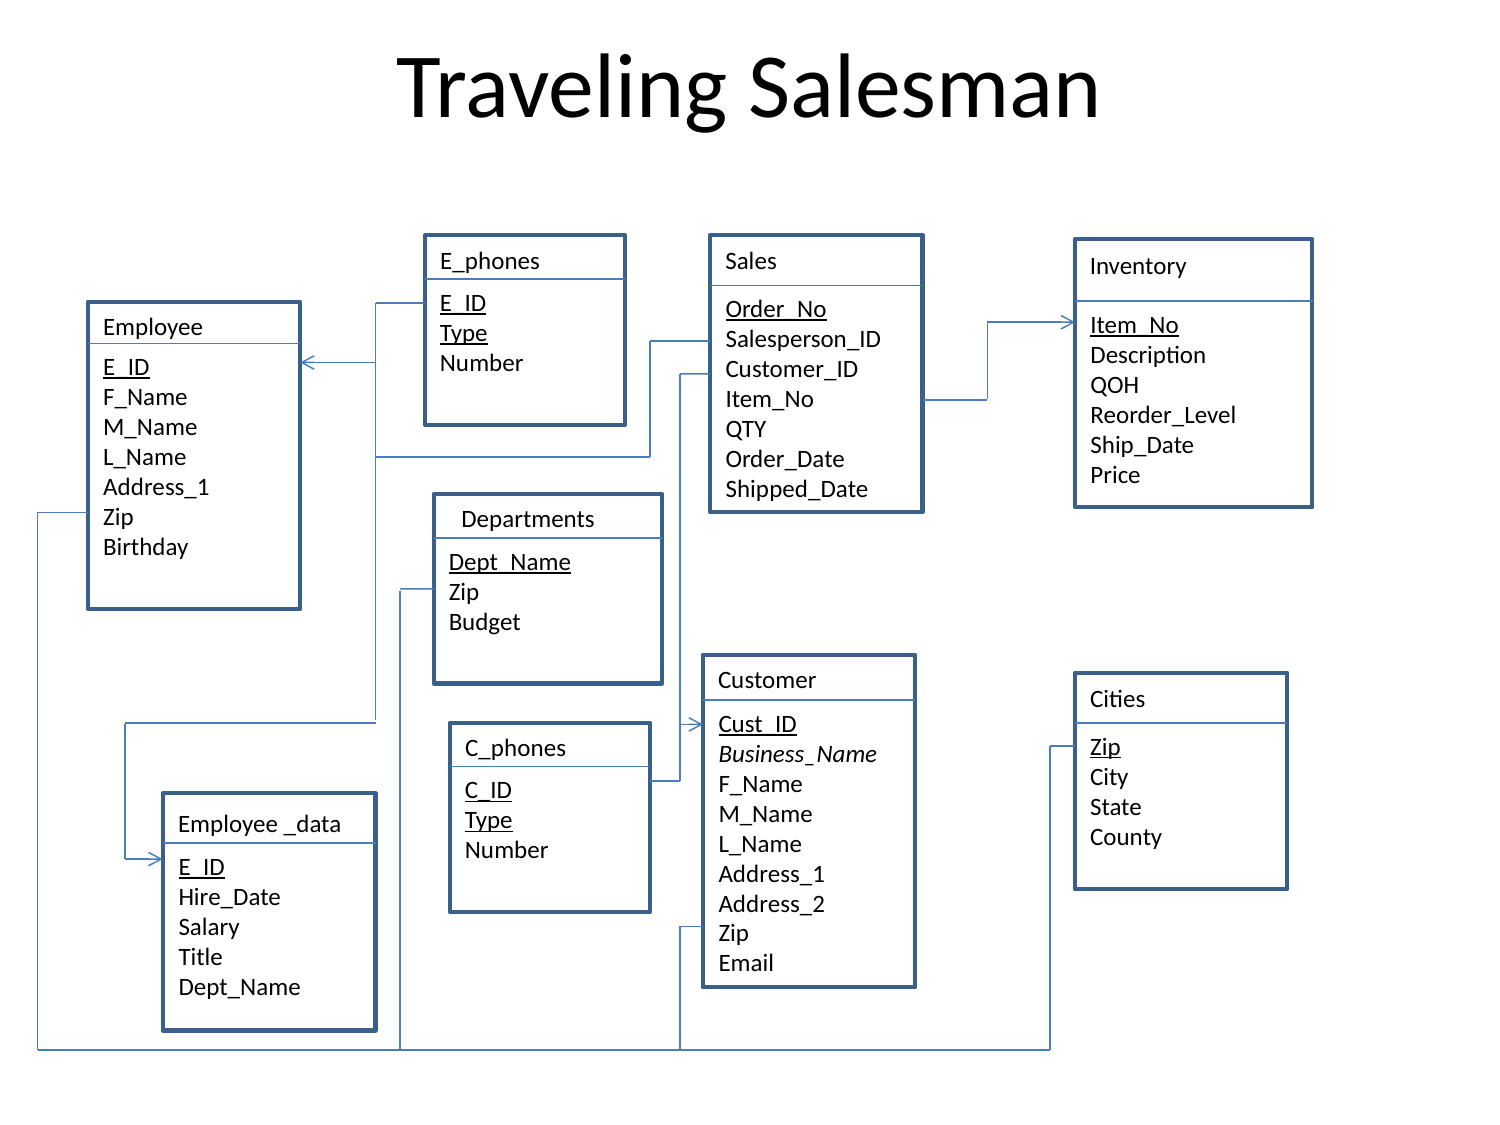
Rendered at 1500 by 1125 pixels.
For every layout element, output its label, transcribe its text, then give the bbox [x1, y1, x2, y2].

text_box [1074, 239, 1313, 508]
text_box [87, 301, 301, 610]
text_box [449, 722, 651, 913]
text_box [709, 234, 923, 513]
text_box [702, 654, 916, 988]
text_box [162, 792, 376, 1031]
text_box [424, 234, 626, 426]
title Traveling Salesman [112, 0, 1388, 163]
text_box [433, 493, 663, 684]
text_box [1074, 672, 1288, 890]
